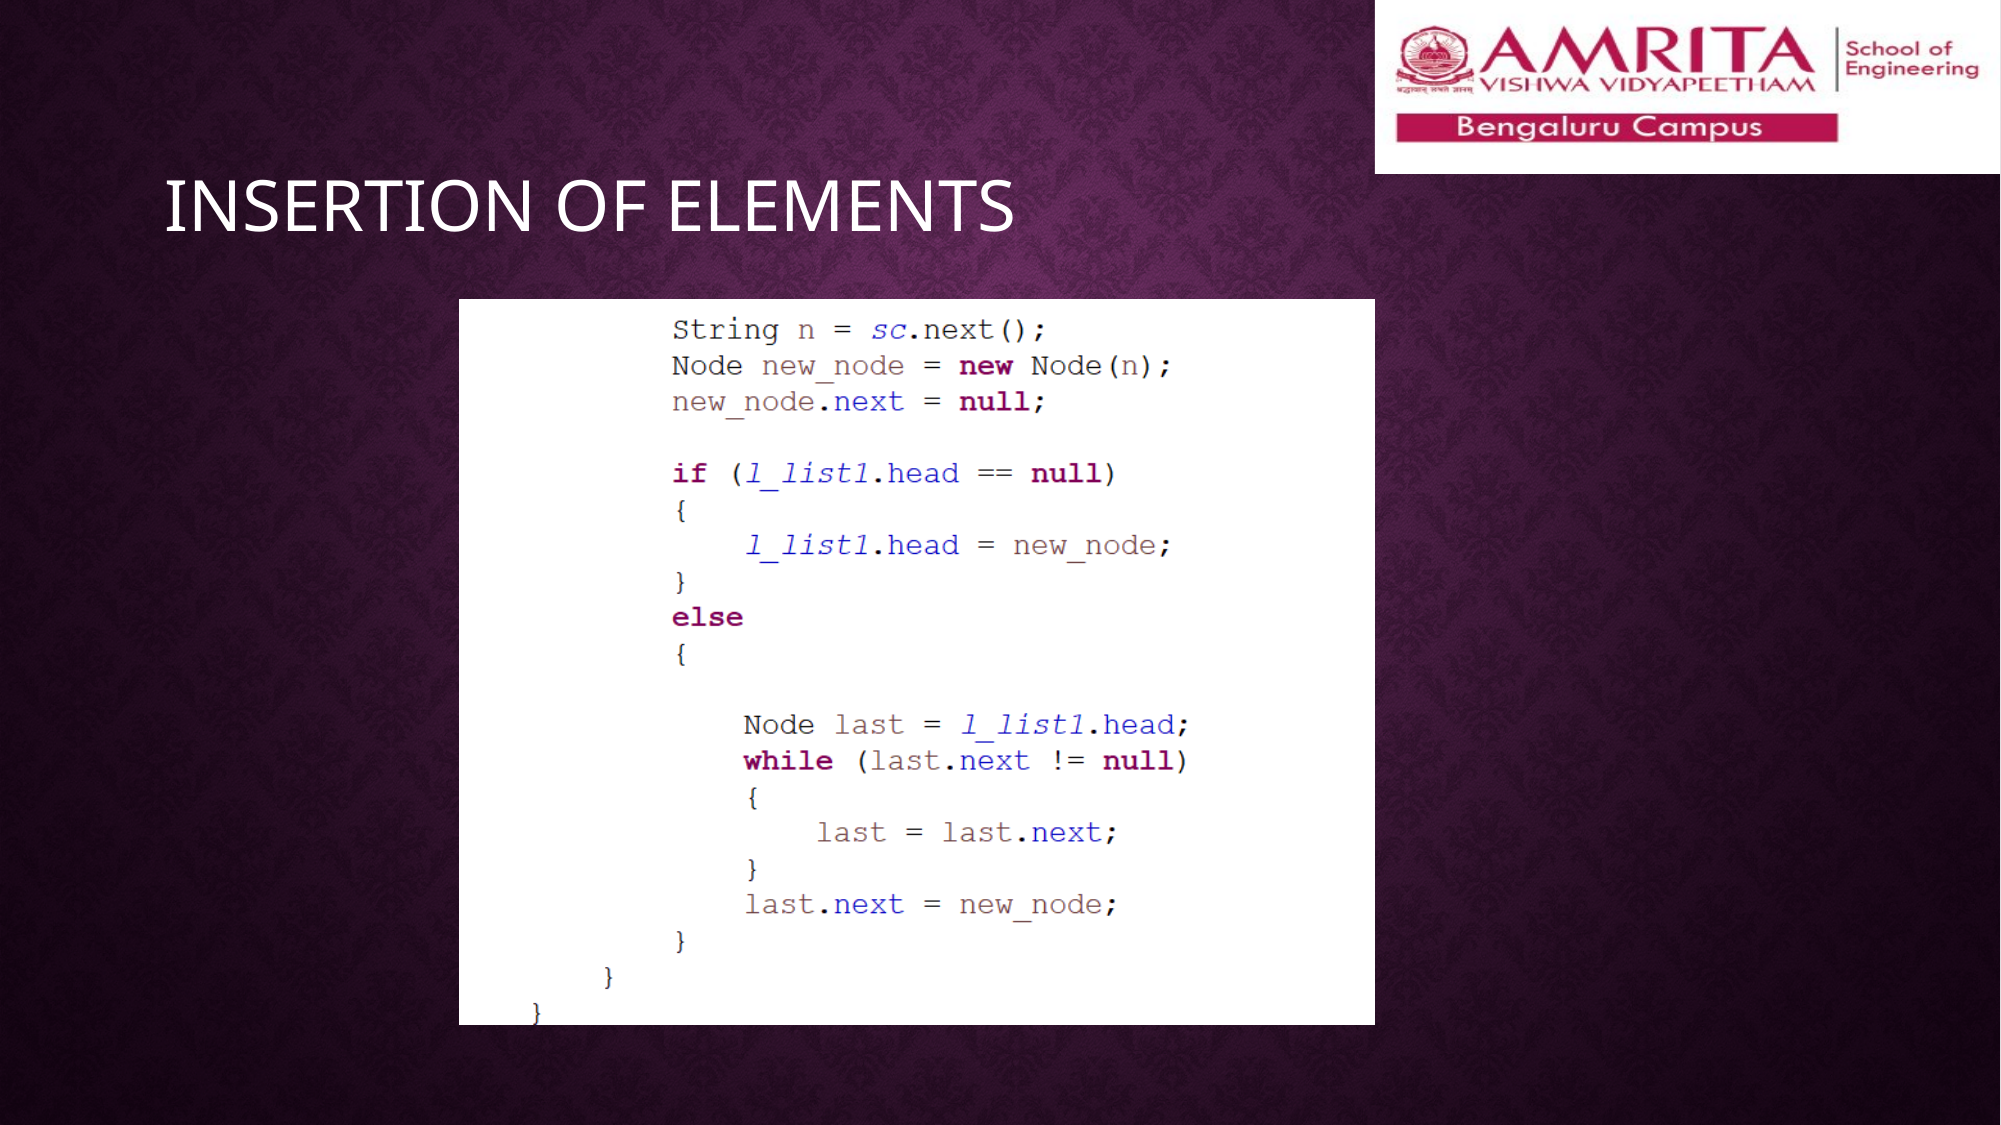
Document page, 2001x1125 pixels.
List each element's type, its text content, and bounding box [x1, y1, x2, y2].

picture [1374, 0, 2000, 174]
picture [459, 298, 1376, 1026]
title insertion of elements [149, 99, 1849, 318]
